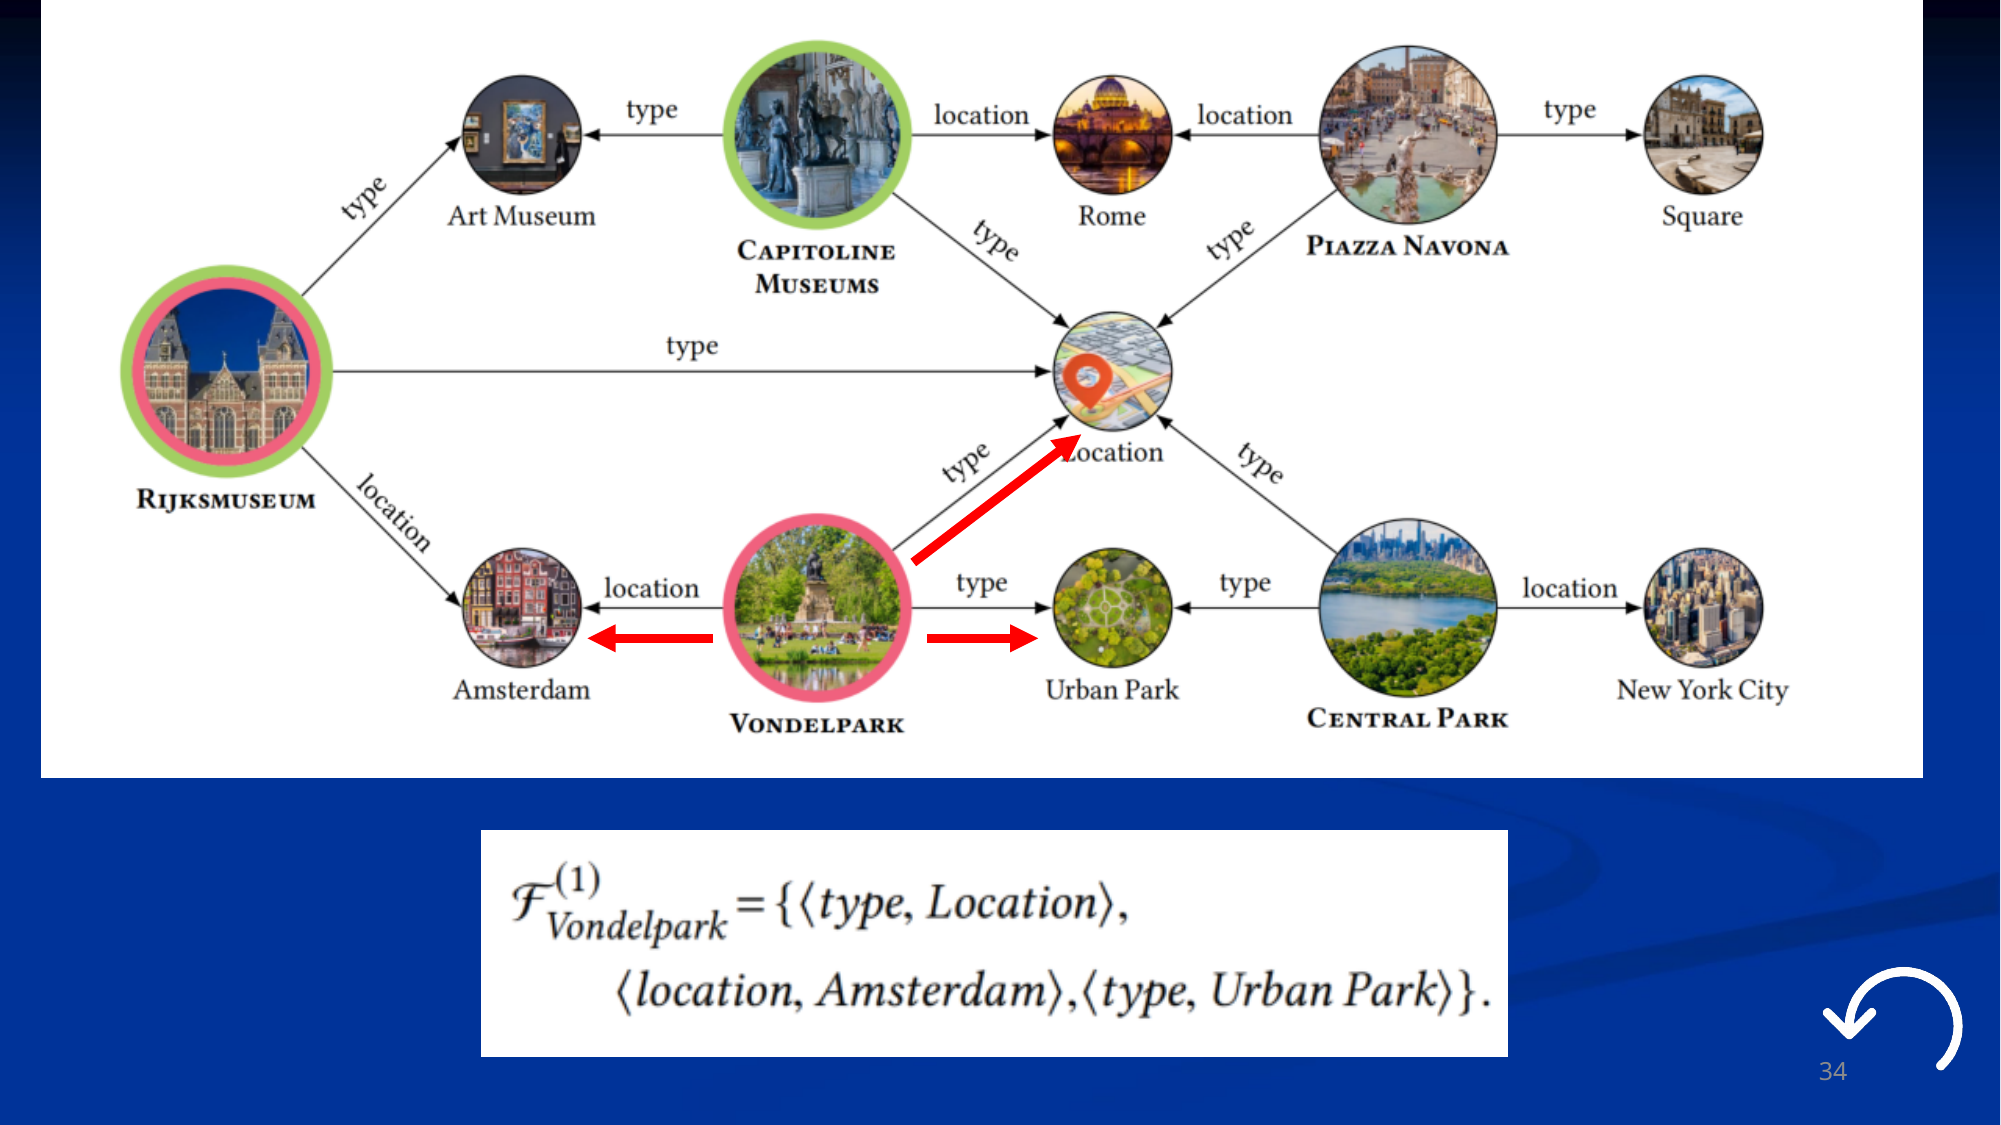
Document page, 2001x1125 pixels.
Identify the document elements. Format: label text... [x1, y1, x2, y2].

slide_number 34 [1412, 1042, 1863, 1103]
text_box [913, 434, 1082, 563]
picture [0, 0, 2001, 1125]
